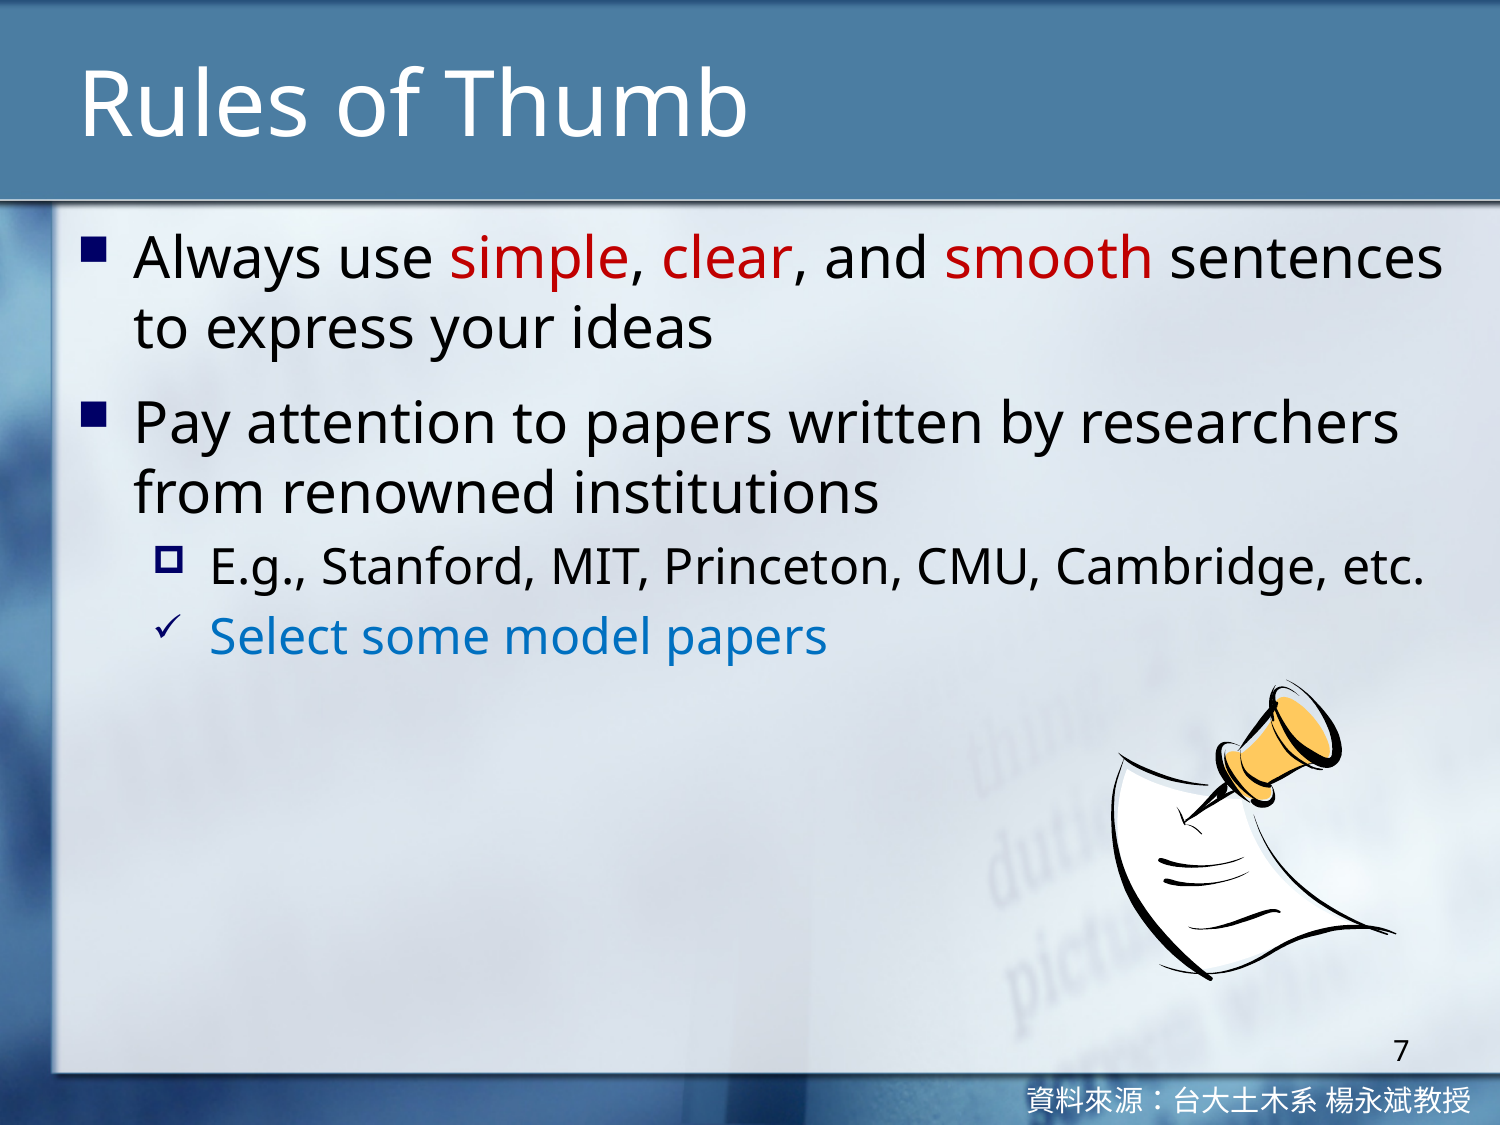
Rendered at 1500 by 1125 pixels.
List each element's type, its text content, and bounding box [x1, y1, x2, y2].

text_box 資料來源：台大土木系 楊永斌教授 [1011, 1074, 1487, 1125]
slide_number 7 [1074, 1024, 1426, 1074]
list Always use simple, clear, and smooth sentences to express your ideas Pay attention to papers written by researchers from renowned institutions E.g., Stanford, MIT, Princeton, CMU, Cambridge, etc. Select some model papers [62, 212, 1463, 1076]
title Rules of Thumb [62, 12, 1462, 188]
picture [1077, 679, 1397, 982]
picture [0, 0, 1500, 1125]
